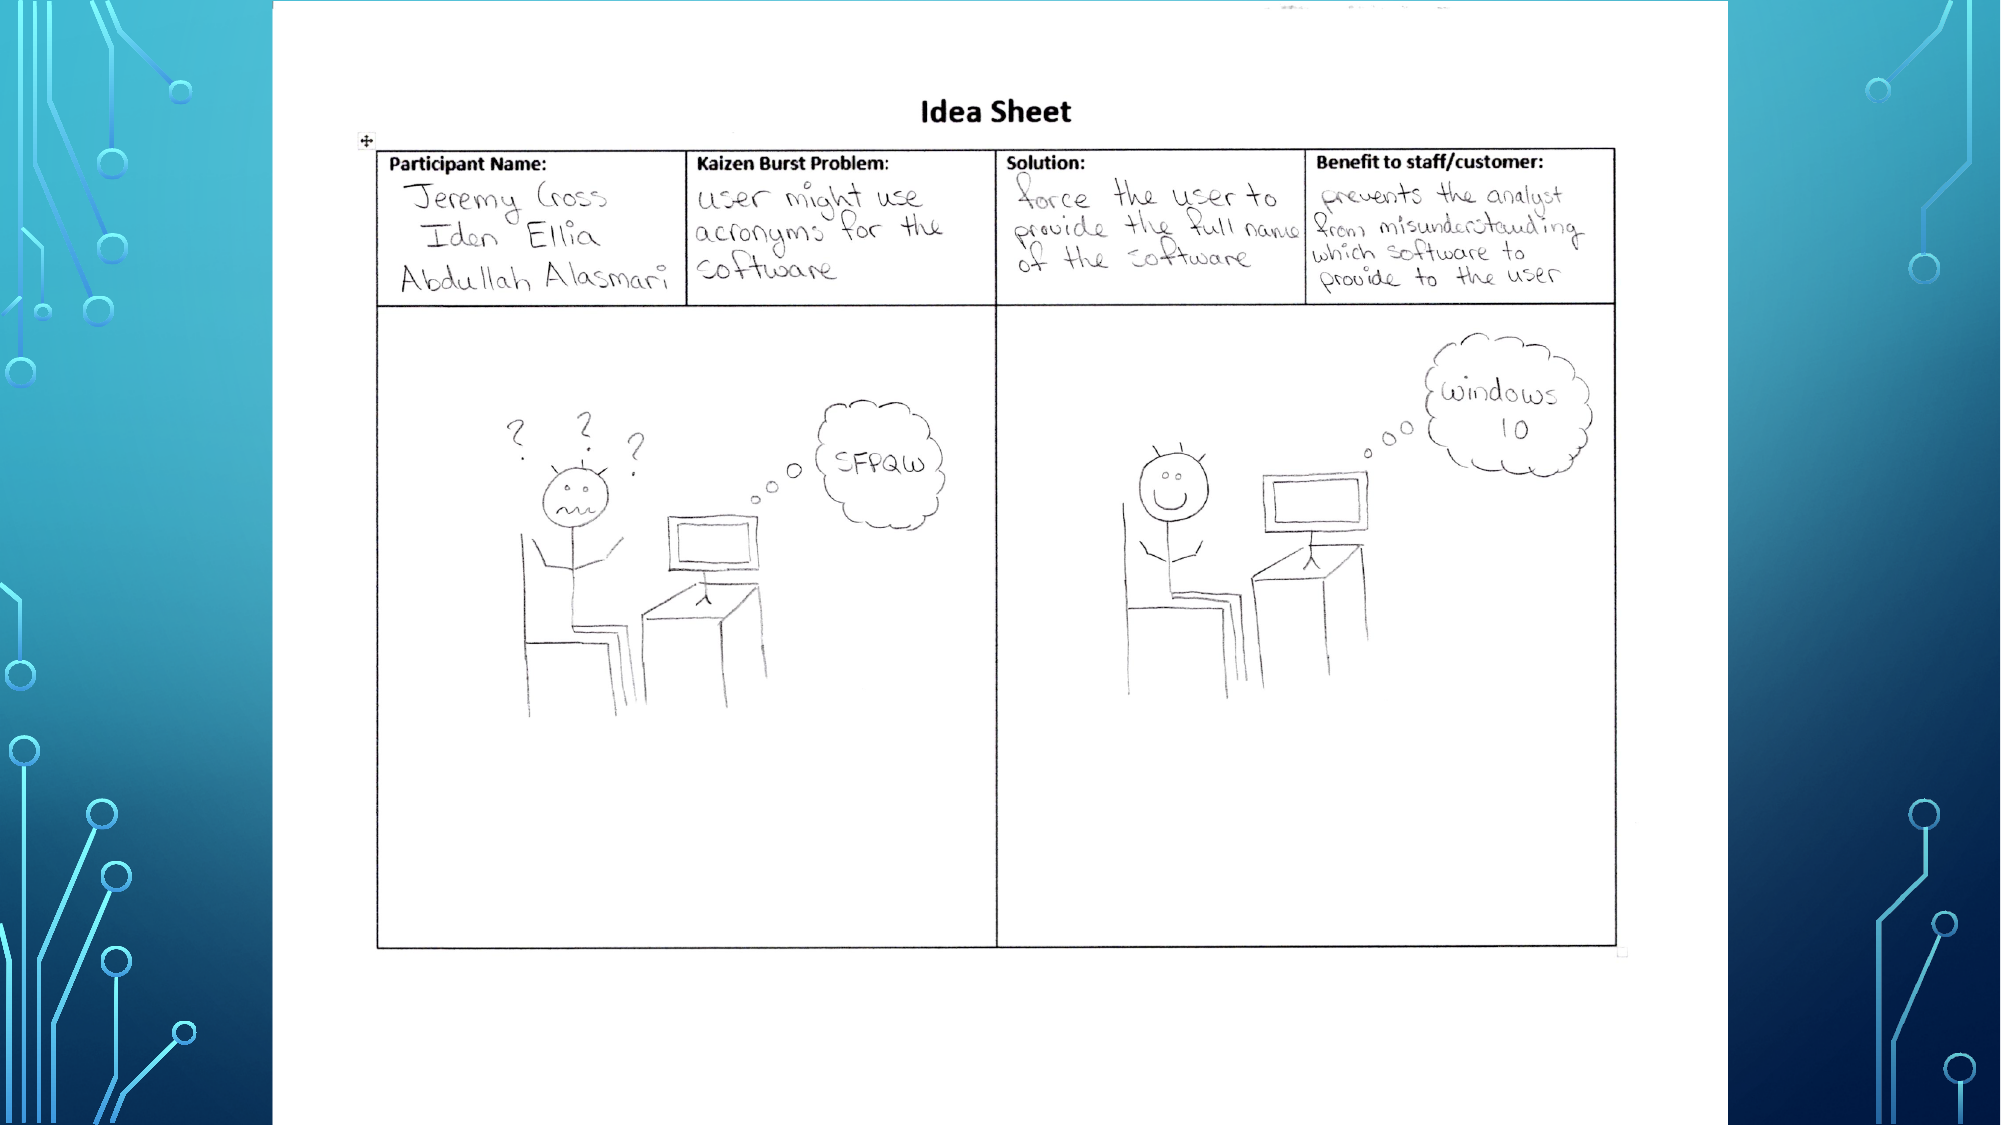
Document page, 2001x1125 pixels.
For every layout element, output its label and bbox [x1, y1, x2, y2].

picture [274, 0, 1726, 1125]
